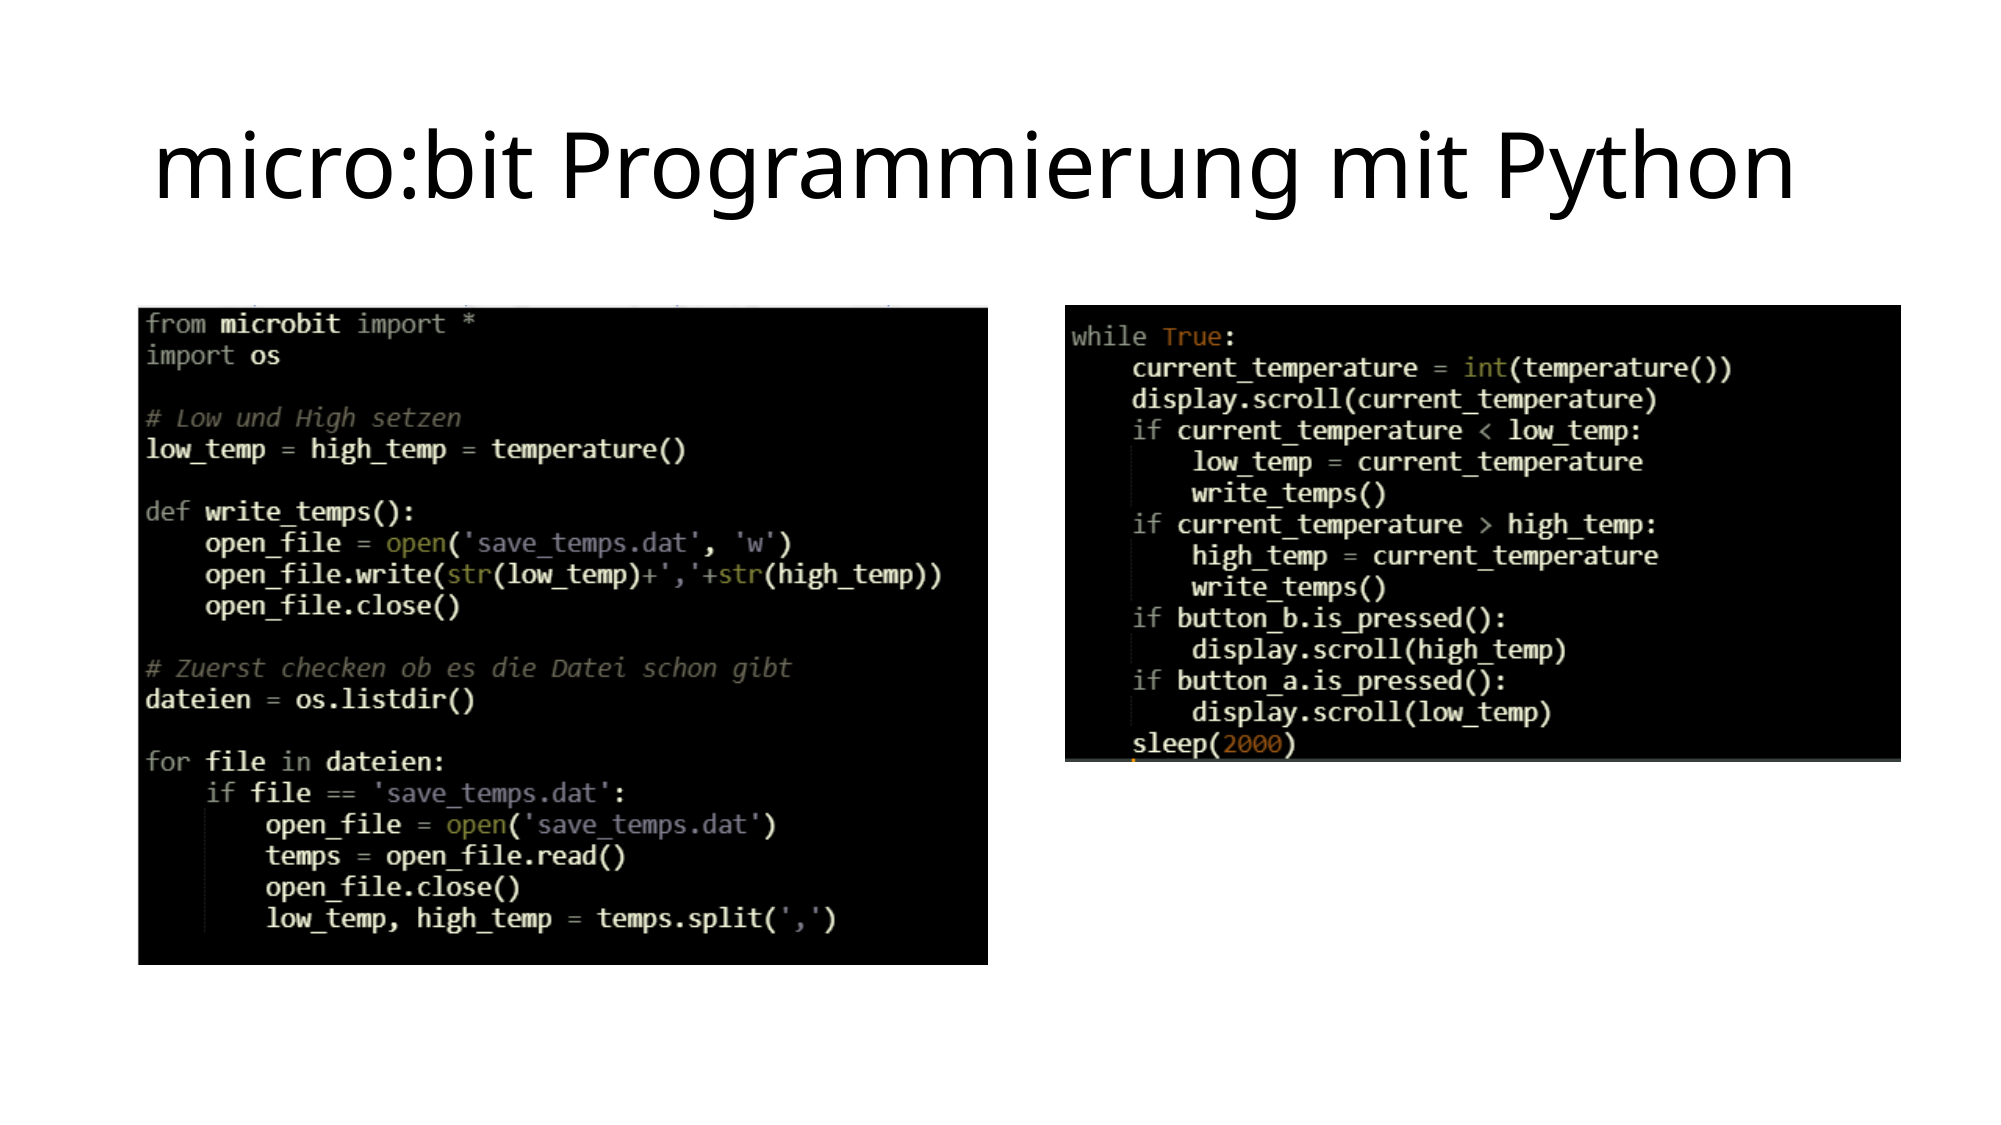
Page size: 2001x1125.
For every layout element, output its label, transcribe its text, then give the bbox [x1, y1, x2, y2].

picture [1065, 305, 1902, 762]
picture [137, 305, 988, 965]
title micro:bit Programmierung mit Python [137, 59, 1863, 278]
